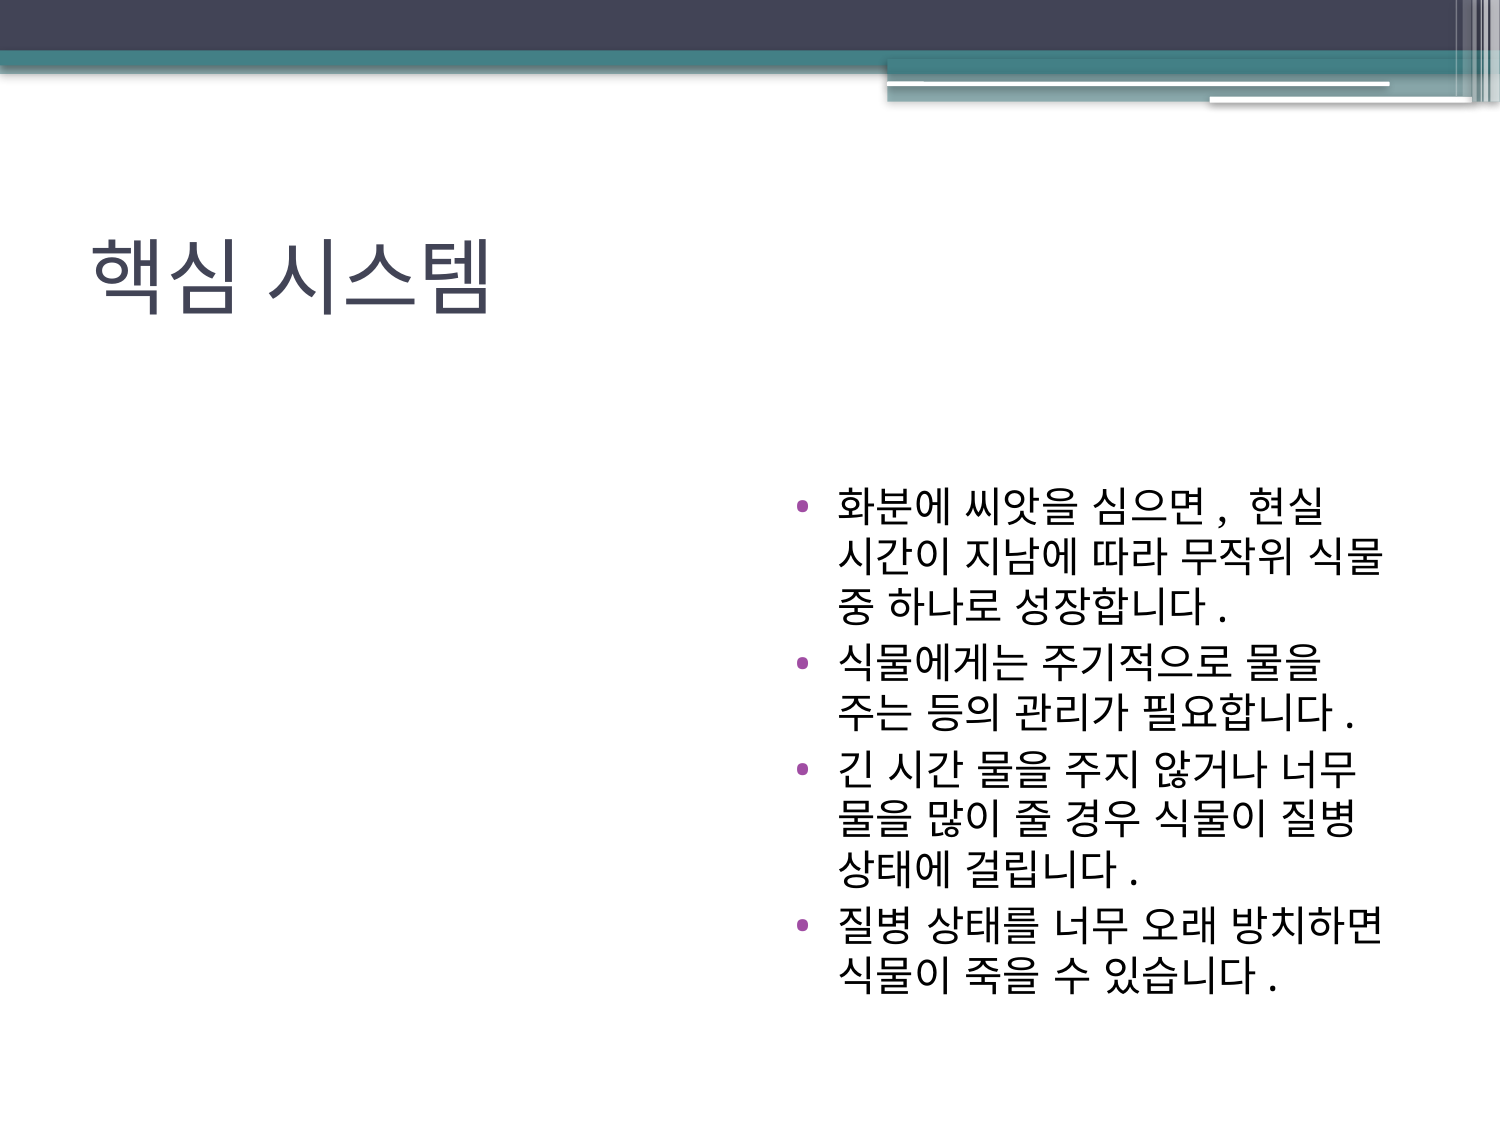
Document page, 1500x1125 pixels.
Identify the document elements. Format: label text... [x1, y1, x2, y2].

list 화분에 씨앗을 심으면, 현실 시간이 지남에 따라 무작위 식물 중 하나로 성장합니다. 식물에게는 주기적으로 물을 주는 등의 관리가 필요합니다. 긴 시간 물을 주지 않거나 너무 물을 많이 줄 경우 식물이 질병 상태에 걸립니다. 질병 상태를 너무 오래 방치하면 식물이 죽을 수 있습니다. [762, 368, 1425, 1112]
title 핵심 시스템 [75, 187, 1425, 363]
